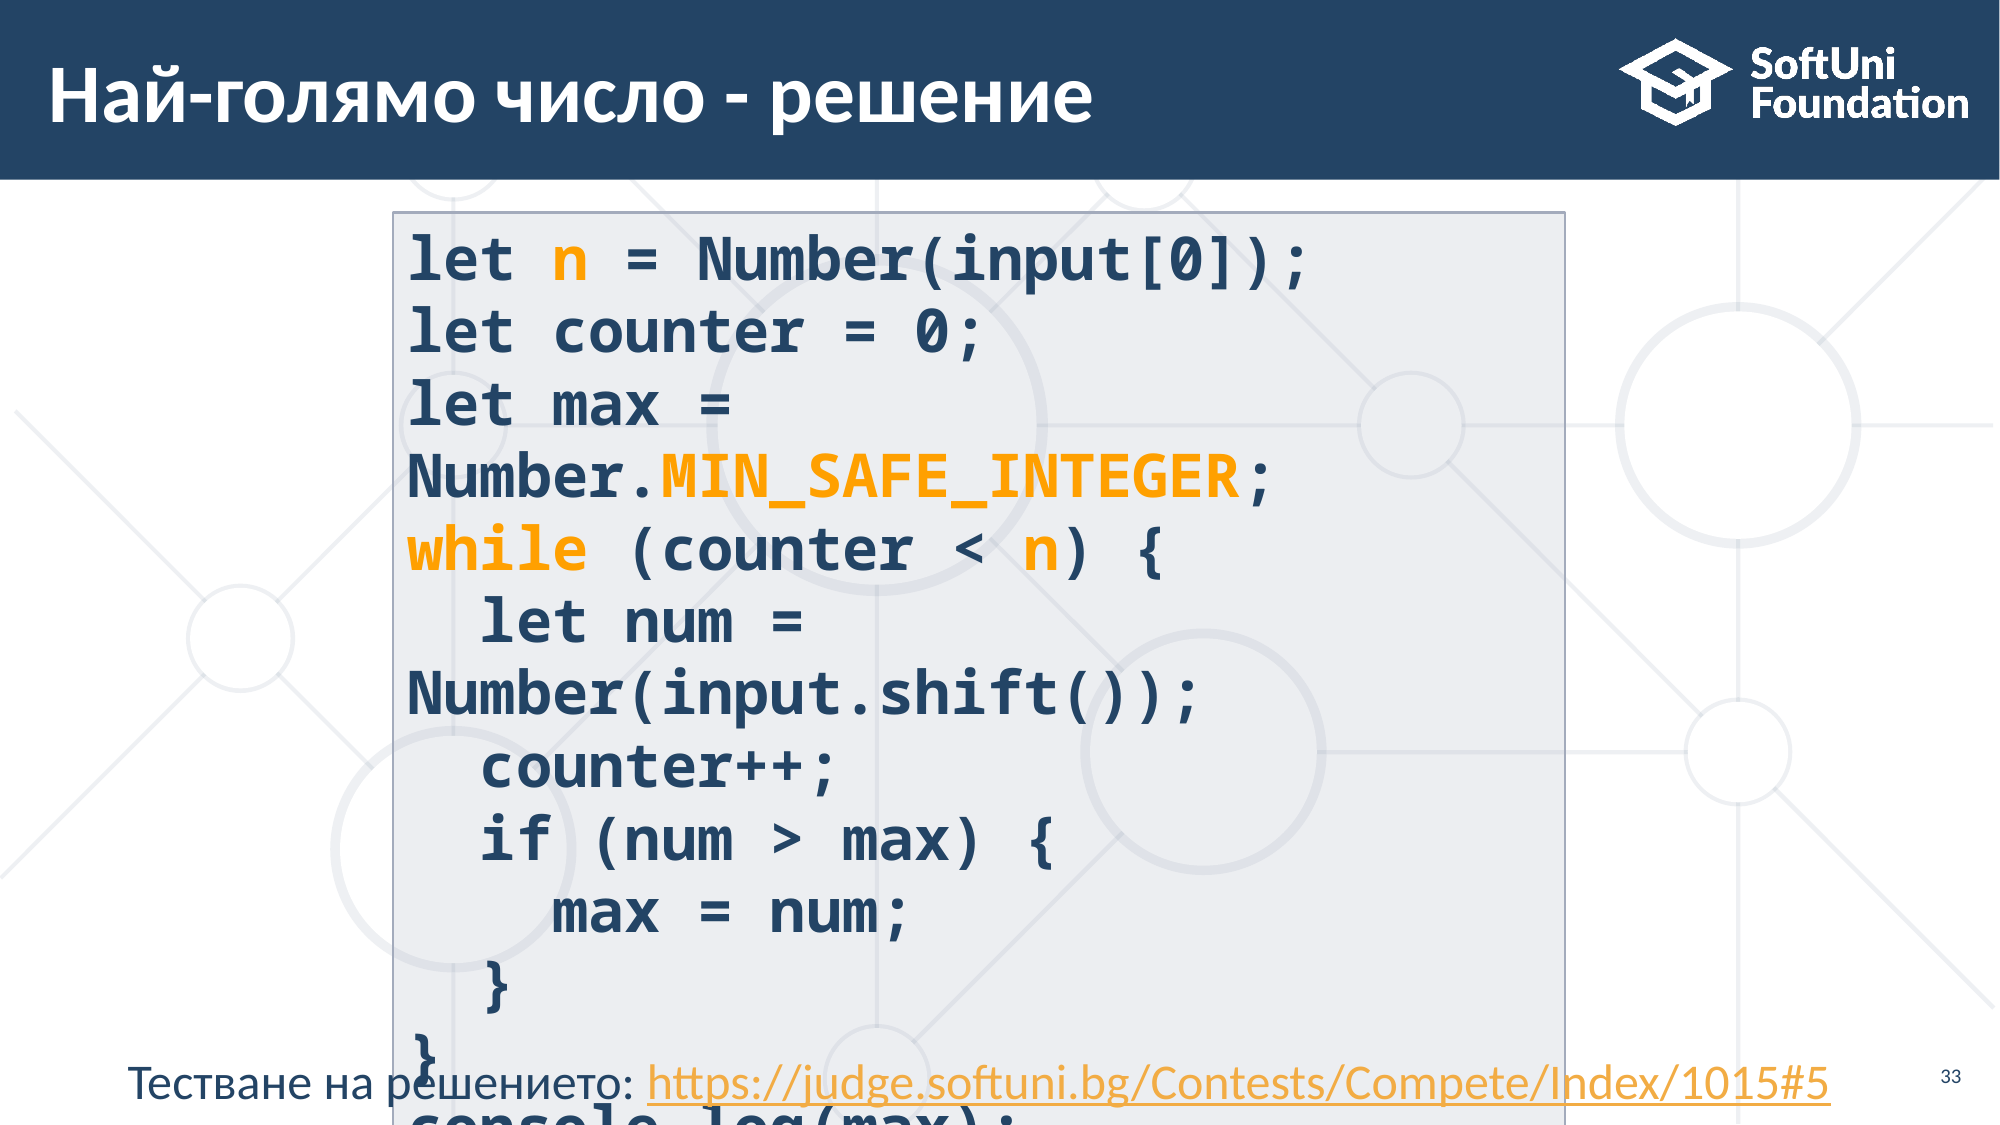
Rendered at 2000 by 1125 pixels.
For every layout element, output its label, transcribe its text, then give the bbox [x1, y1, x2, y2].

slide_number 33 [1896, 1049, 1968, 1101]
title Най-голямо число - решение [31, 16, 1591, 162]
text_box let n = Number(input[0]); let counter = 0; let max = Number.MIN_SAFE_INTEGER; while (counter < n) { let num = Number(input.shift()); counter++; if (num > max) { max = num; } } console.log(max); [392, 1117, 1566, 1125]
text_box Тестване на решението: https://judge.softuni.bg/Contests/Compete/Index/1015#5 [103, 1041, 1854, 1117]
text_box let n = Number(input[0]); let counter = 0; let max = Number.MIN_SAFE_INTEGER; while (counter < n) { let num = Number(input.shift()); counter++; if (num > max) { max = num; } } console.log(max); [392, 212, 1566, 1041]
picture [1618, 38, 1968, 126]
